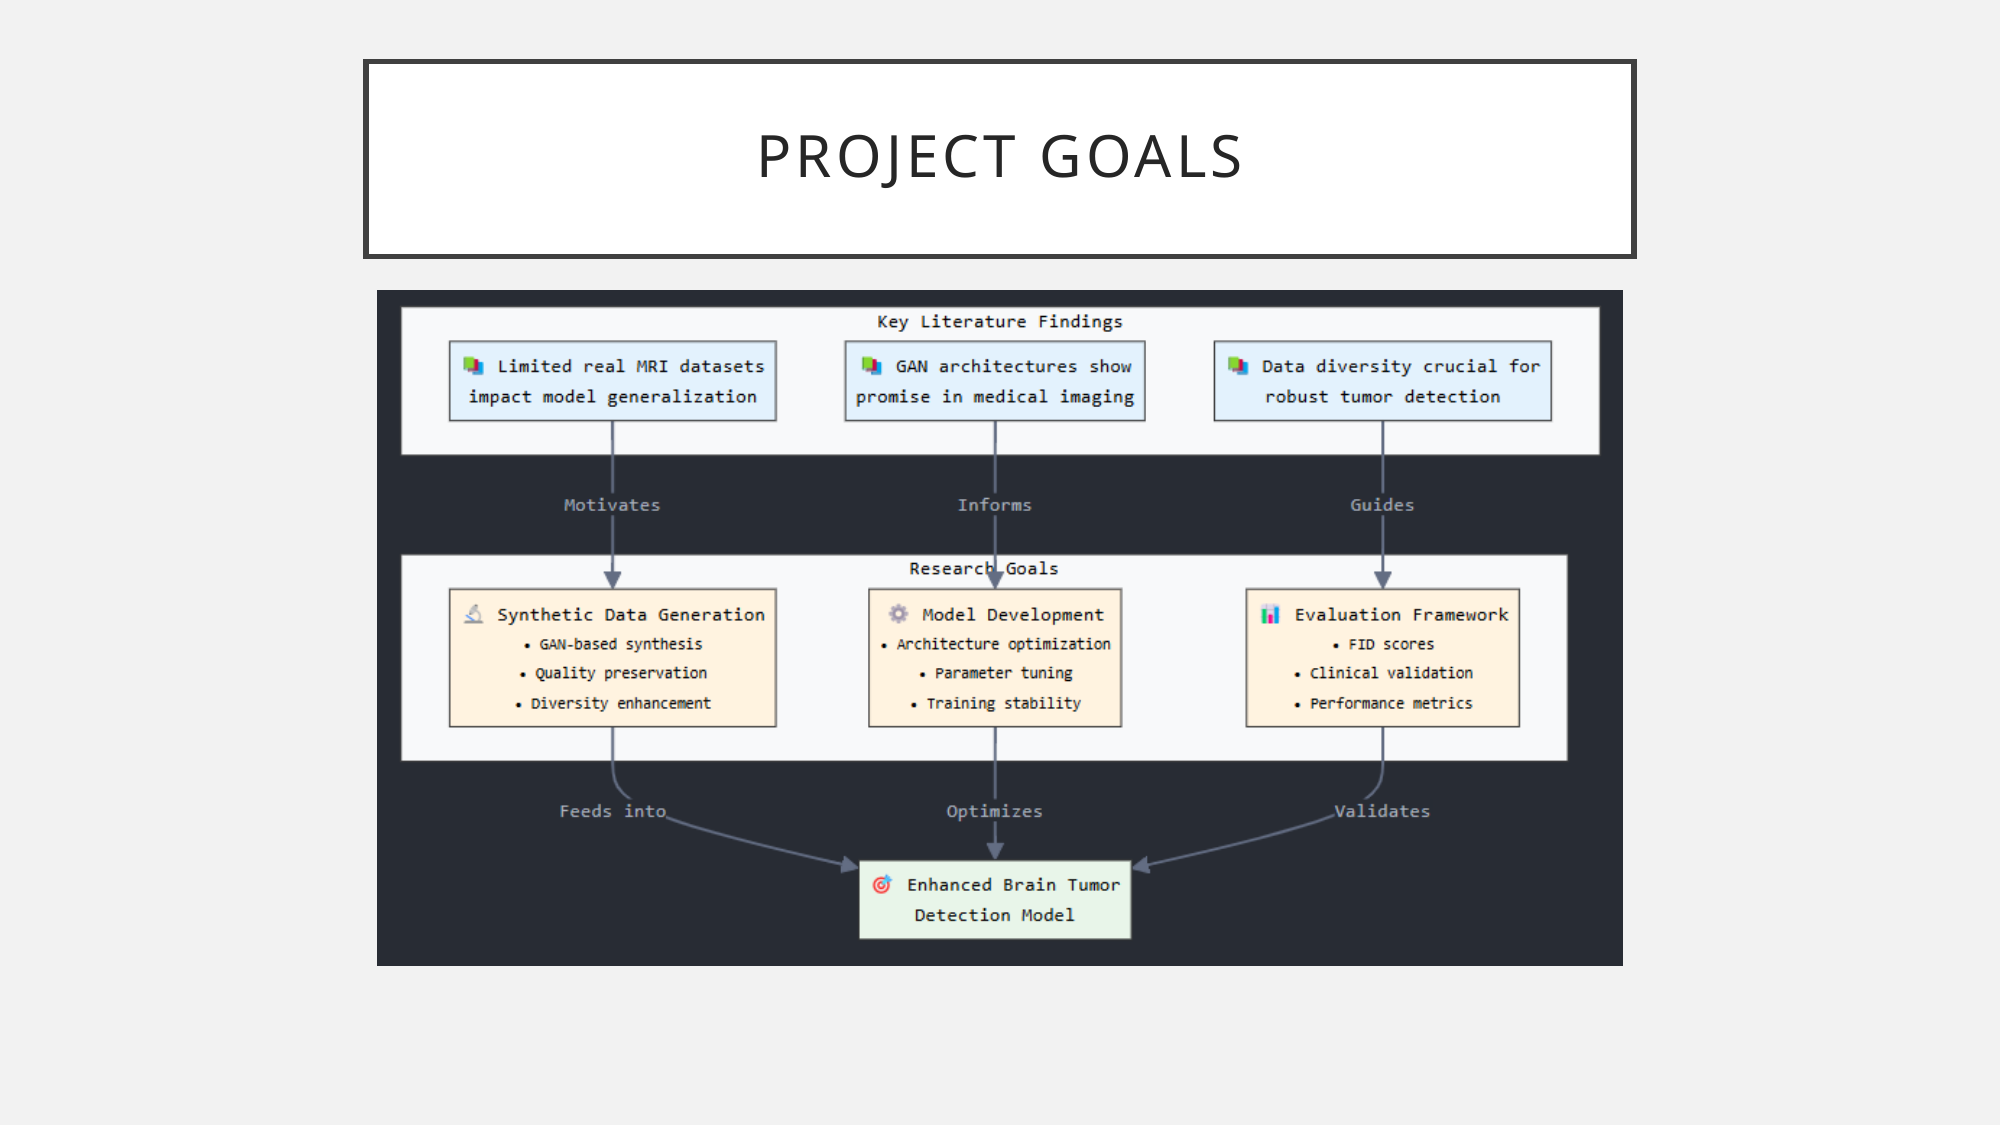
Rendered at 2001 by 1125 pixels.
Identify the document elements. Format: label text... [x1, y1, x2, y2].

picture [377, 290, 1623, 966]
title PROJECT GOALS [363, 59, 1637, 259]
